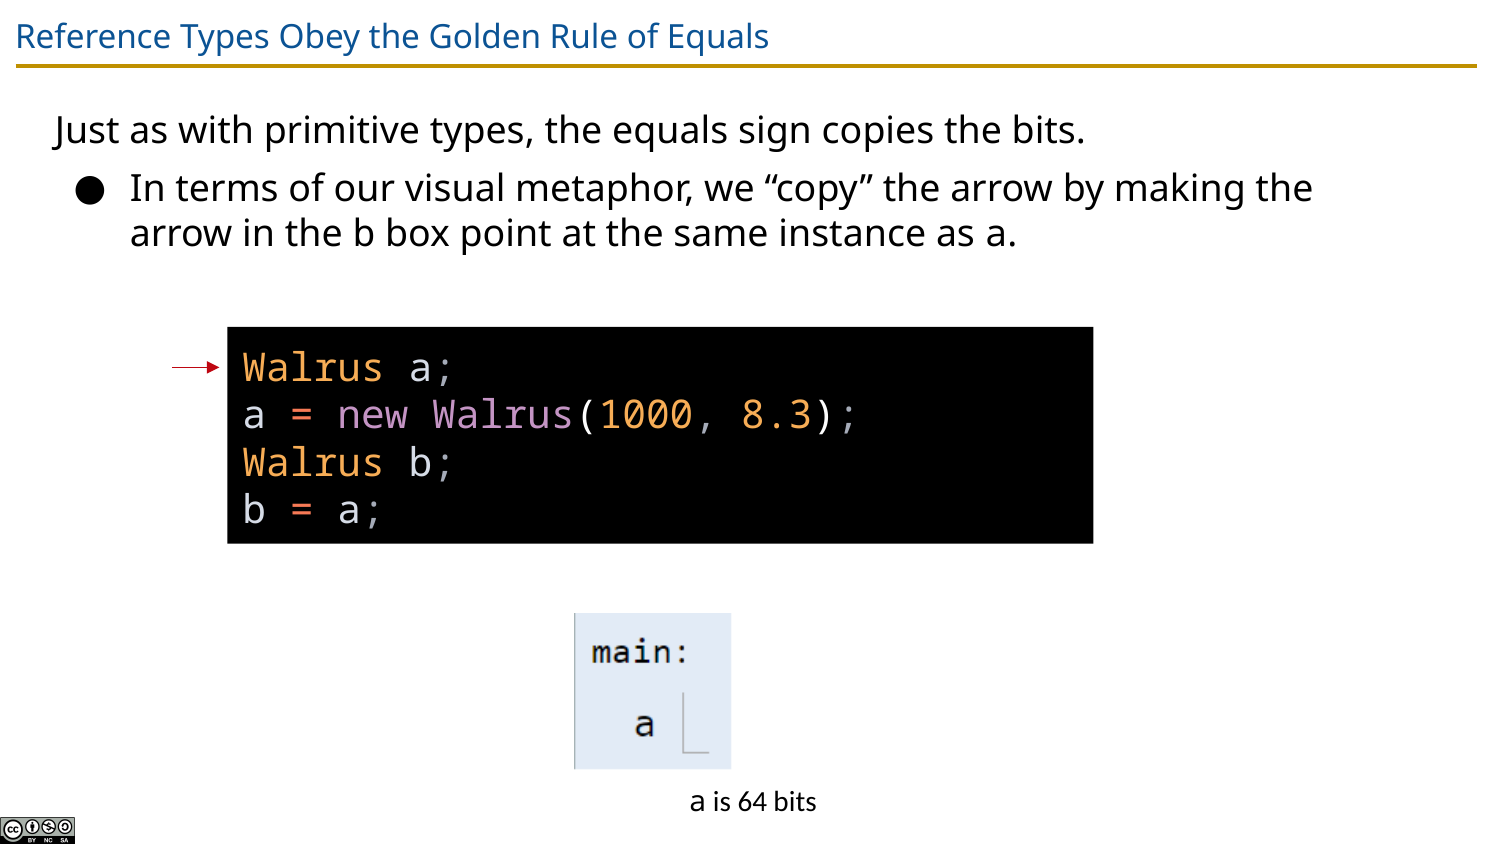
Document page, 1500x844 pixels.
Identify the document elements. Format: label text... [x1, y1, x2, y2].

text_box Walrus a; a = new Walrus(1000, 8.3); Walrus b; b = a; [227, 400, 1094, 544]
title Reference Types Obey the Golden Rule of Equals [0, 0, 1398, 65]
list Just as with primitive types, the equals sign copies the bits. In terms of our visual metaphor, we “copy” the arrow by making the arrow in the b box point at the same instance as a. [39, 91, 1425, 400]
picture [574, 612, 733, 772]
text_box a is 64 bits [674, 767, 920, 810]
picture [0, 817, 75, 844]
